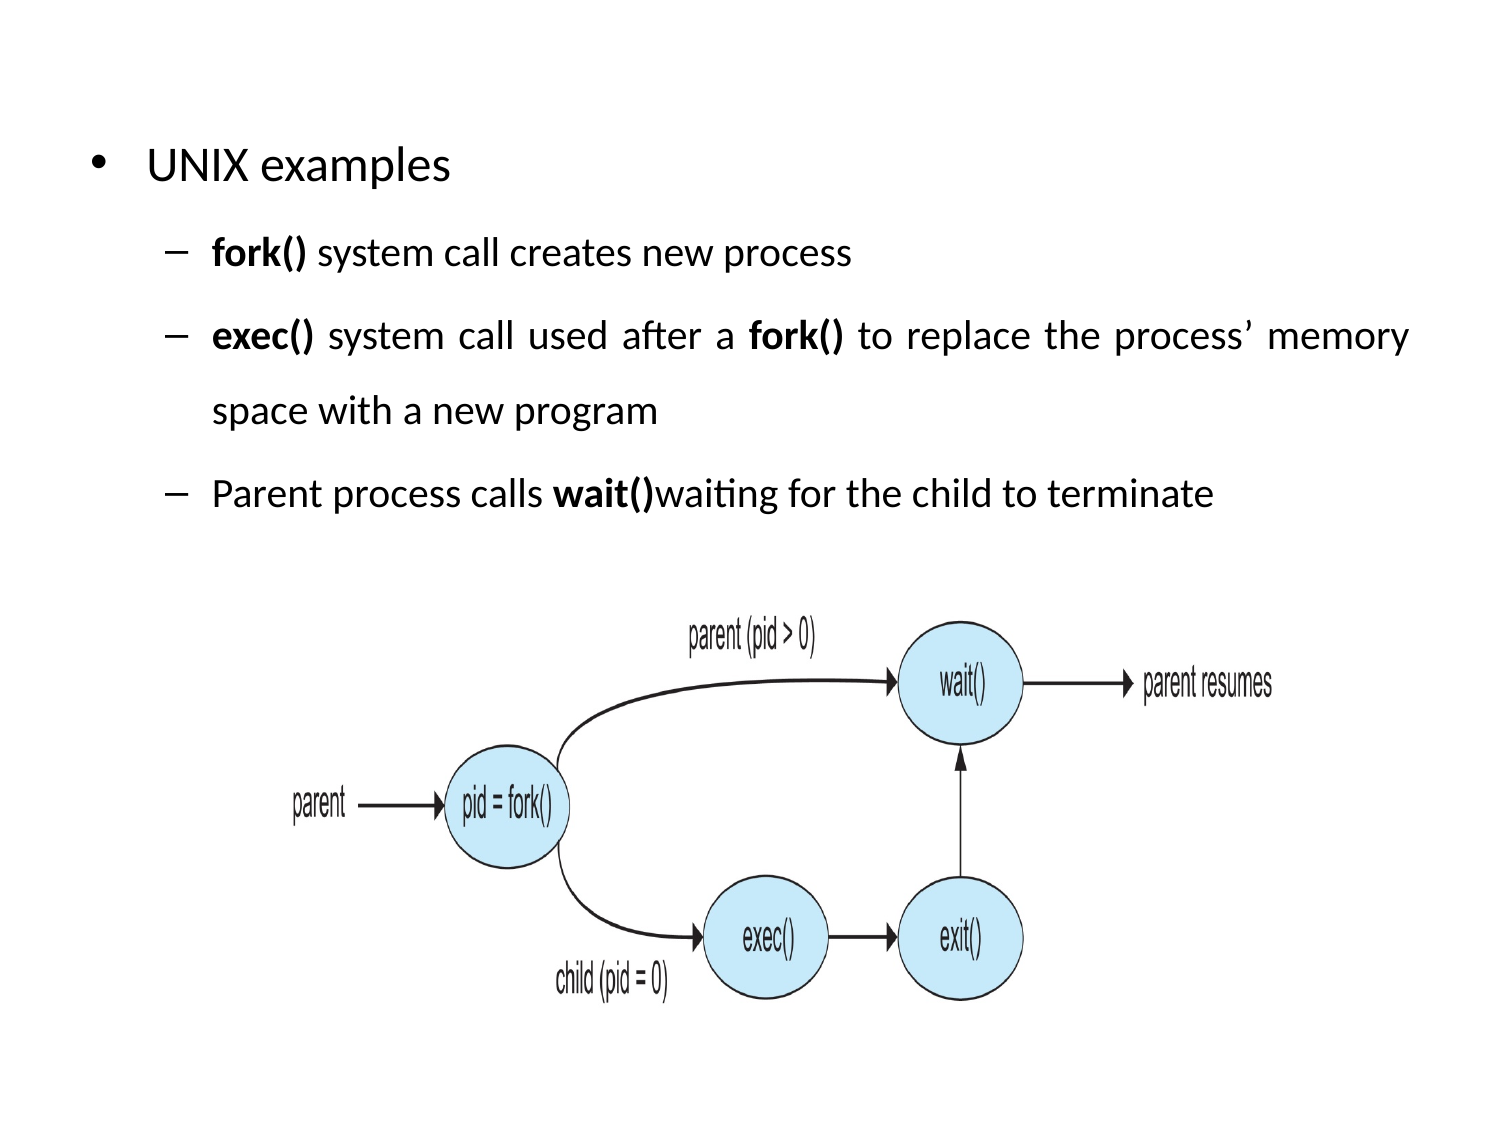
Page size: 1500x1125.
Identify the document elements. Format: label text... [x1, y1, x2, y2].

picture [292, 609, 1272, 1009]
list UNIX examples fork() system call creates new process exec() system call used after a fork() to replace the process’ memory space with a new program Parent process calls wait()waiting for the child to terminate [75, 93, 1425, 1005]
